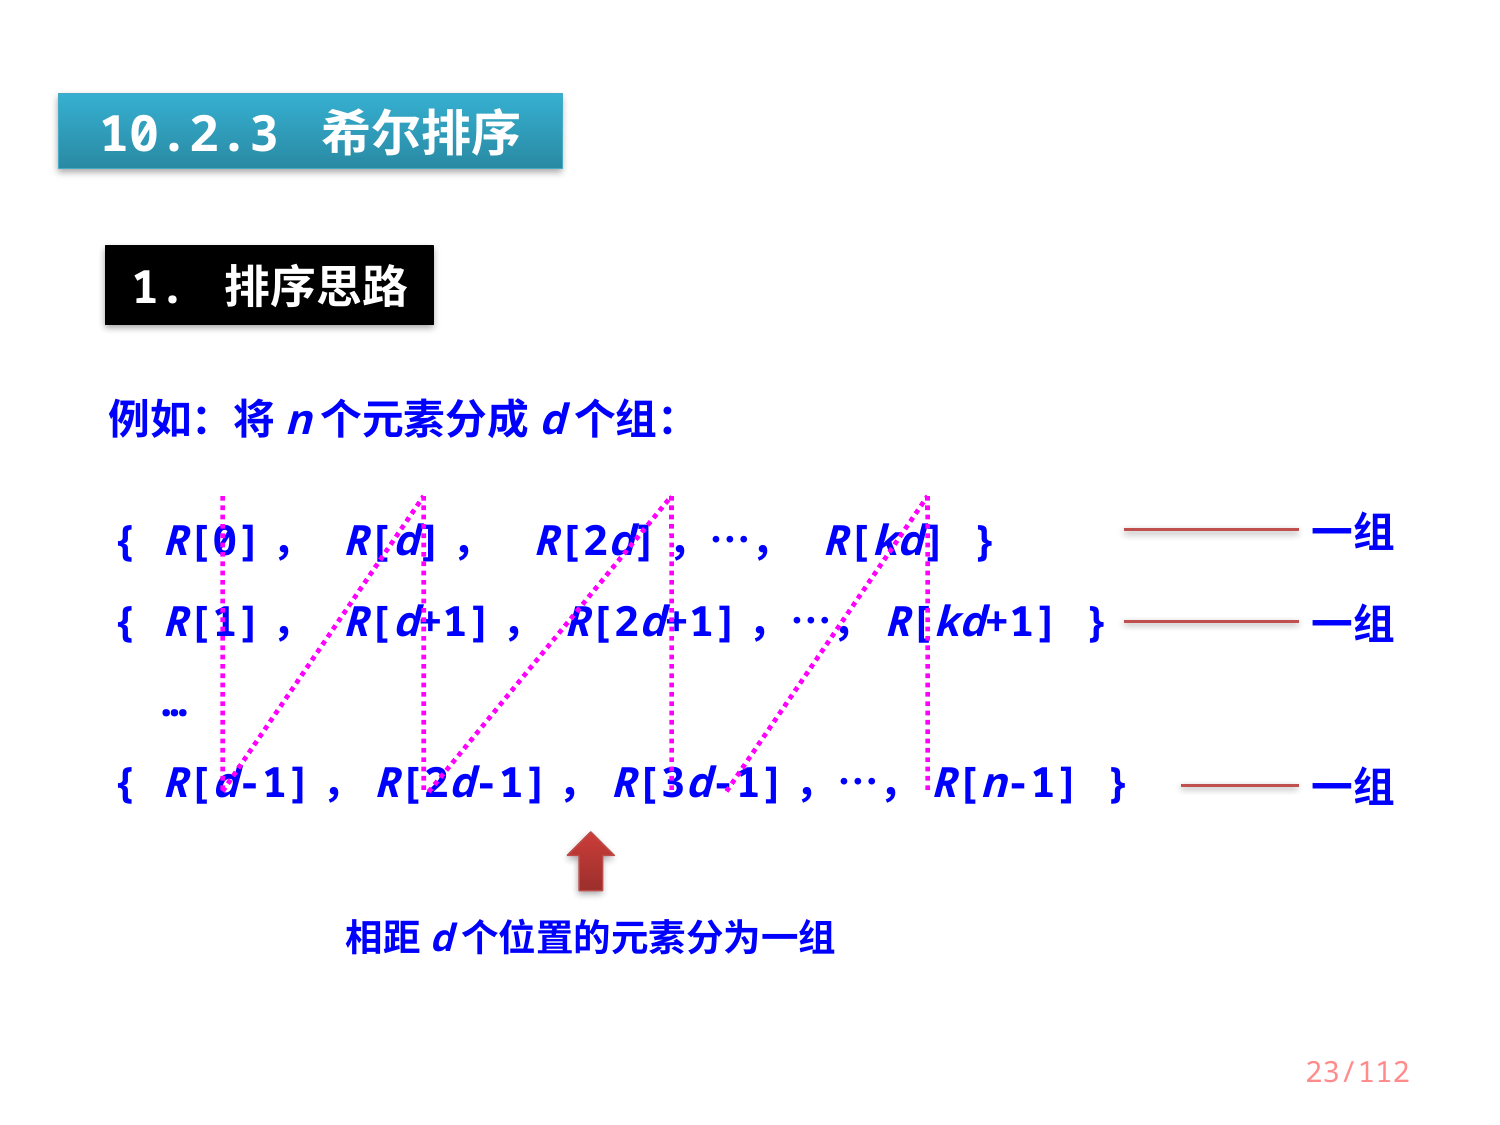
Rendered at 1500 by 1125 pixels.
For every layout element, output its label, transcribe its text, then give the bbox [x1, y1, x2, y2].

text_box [1123, 508, 1419, 819]
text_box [238, 831, 943, 968]
text_box 1. 排序思路 [105, 245, 434, 325]
text_box { R[0]， R[d]， R[2d]，…， R[kd] } { R[1]， R[d+1]， R[2d+1]，…，R[kd+1] } … { R[d-1]，R[2d-1]，R[3d-1]，…，R[n-1] } [47, 496, 1146, 814]
text_box 例如：将n个元素分成d个组： [93, 385, 1157, 451]
slide_number 23/112 [1242, 1042, 1425, 1103]
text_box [222, 495, 928, 793]
text_box 10.2.3 希尔排序 [58, 93, 563, 169]
